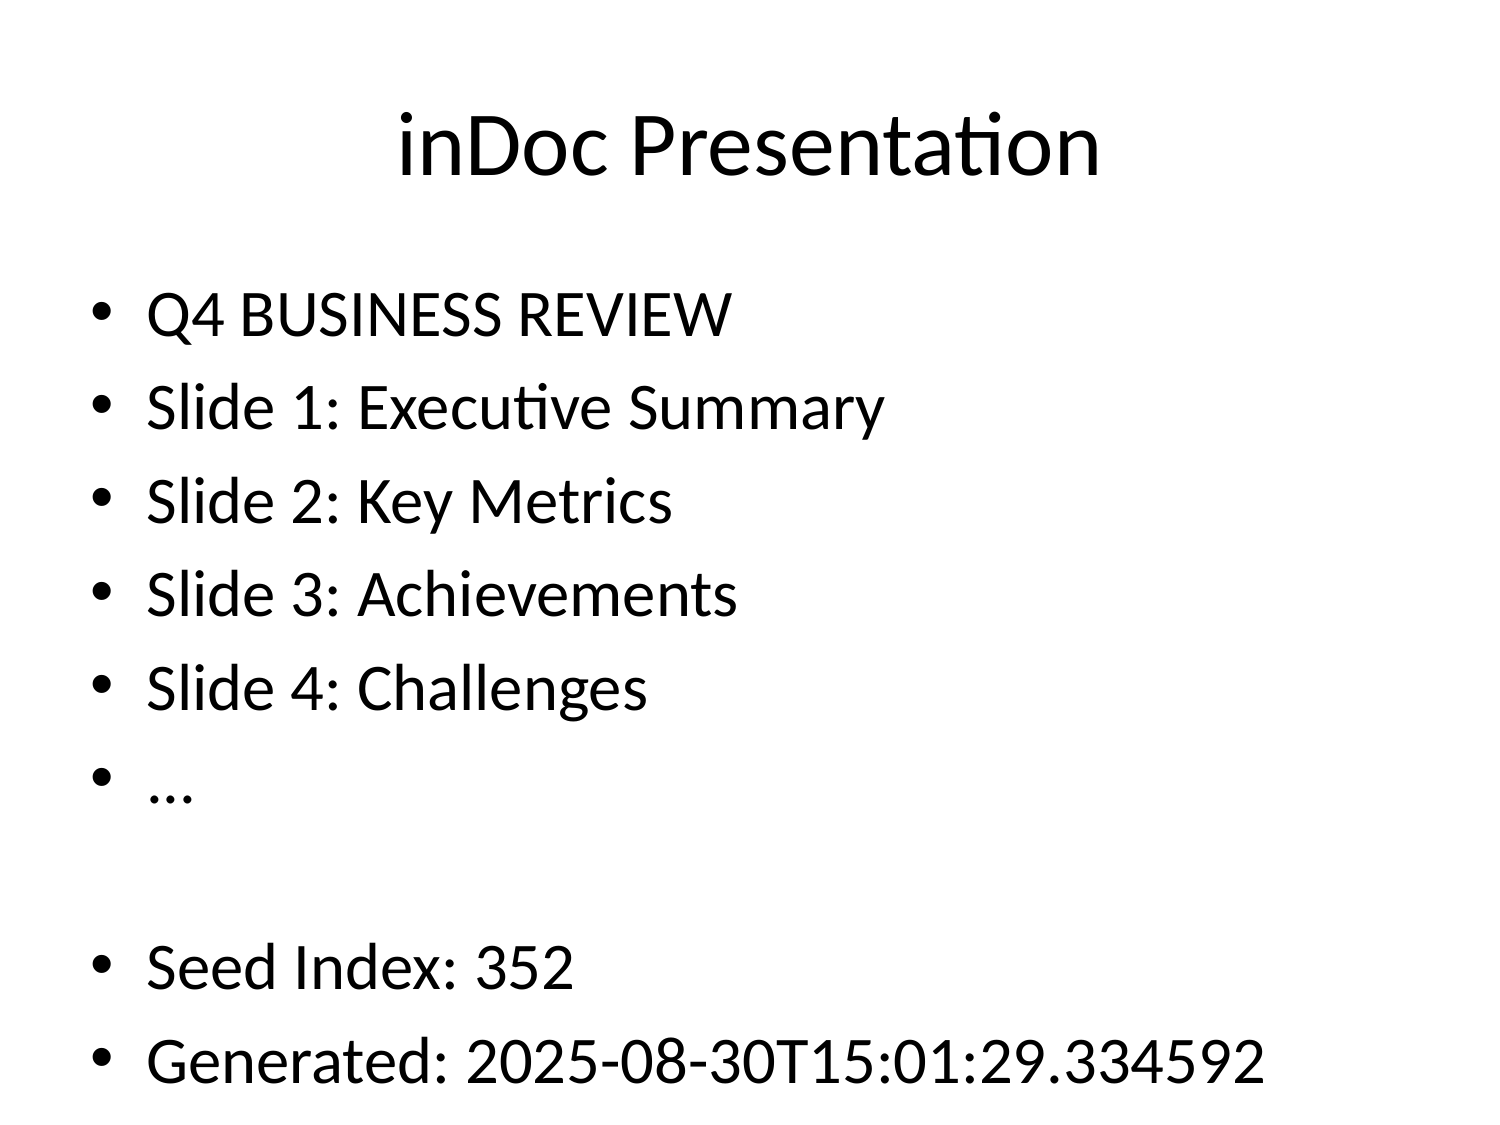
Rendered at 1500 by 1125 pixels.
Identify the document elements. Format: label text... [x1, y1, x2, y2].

list Q4 BUSINESS REVIEW Slide 1: Executive Summary Slide 2: Key Metrics Slide 3: Achievements Slide 4: Challenges ... Seed Index: 352 Generated: 2025-08-30T15:01:29.334592 [75, 262, 1425, 1005]
title inDoc Presentation [75, 45, 1425, 233]
